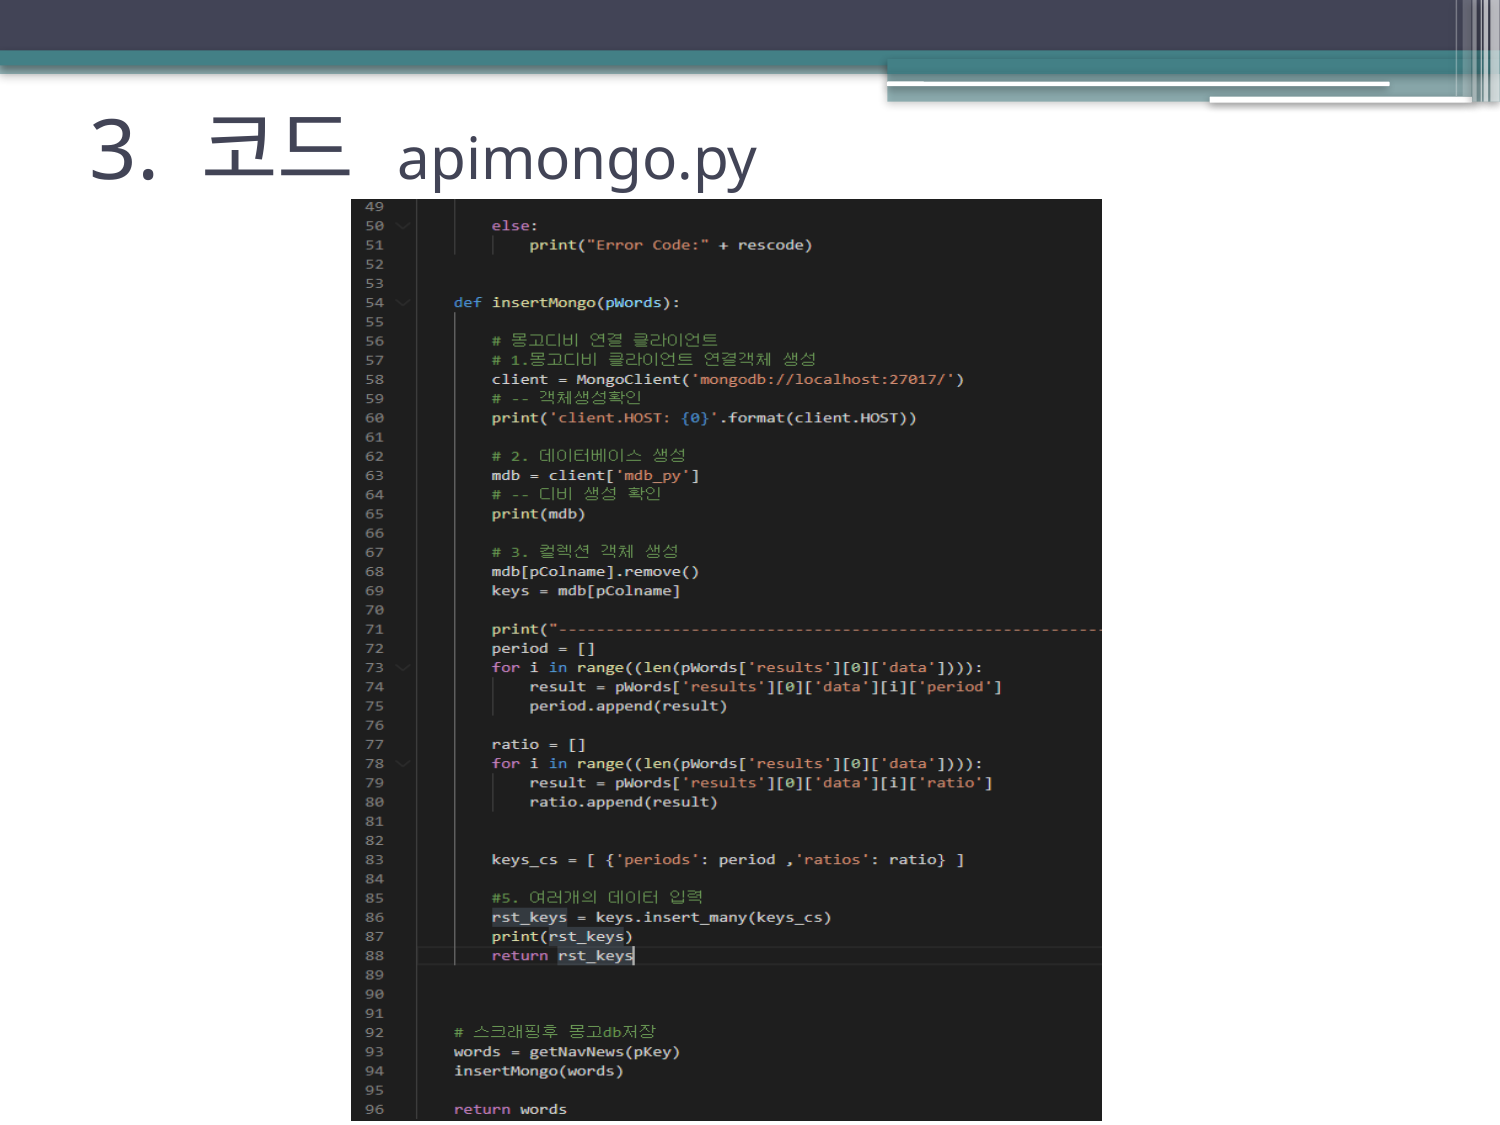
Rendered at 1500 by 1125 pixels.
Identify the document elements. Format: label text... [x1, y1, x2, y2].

title 3. 코드 apimongo.py [75, 58, 1425, 234]
picture [351, 198, 1102, 1121]
